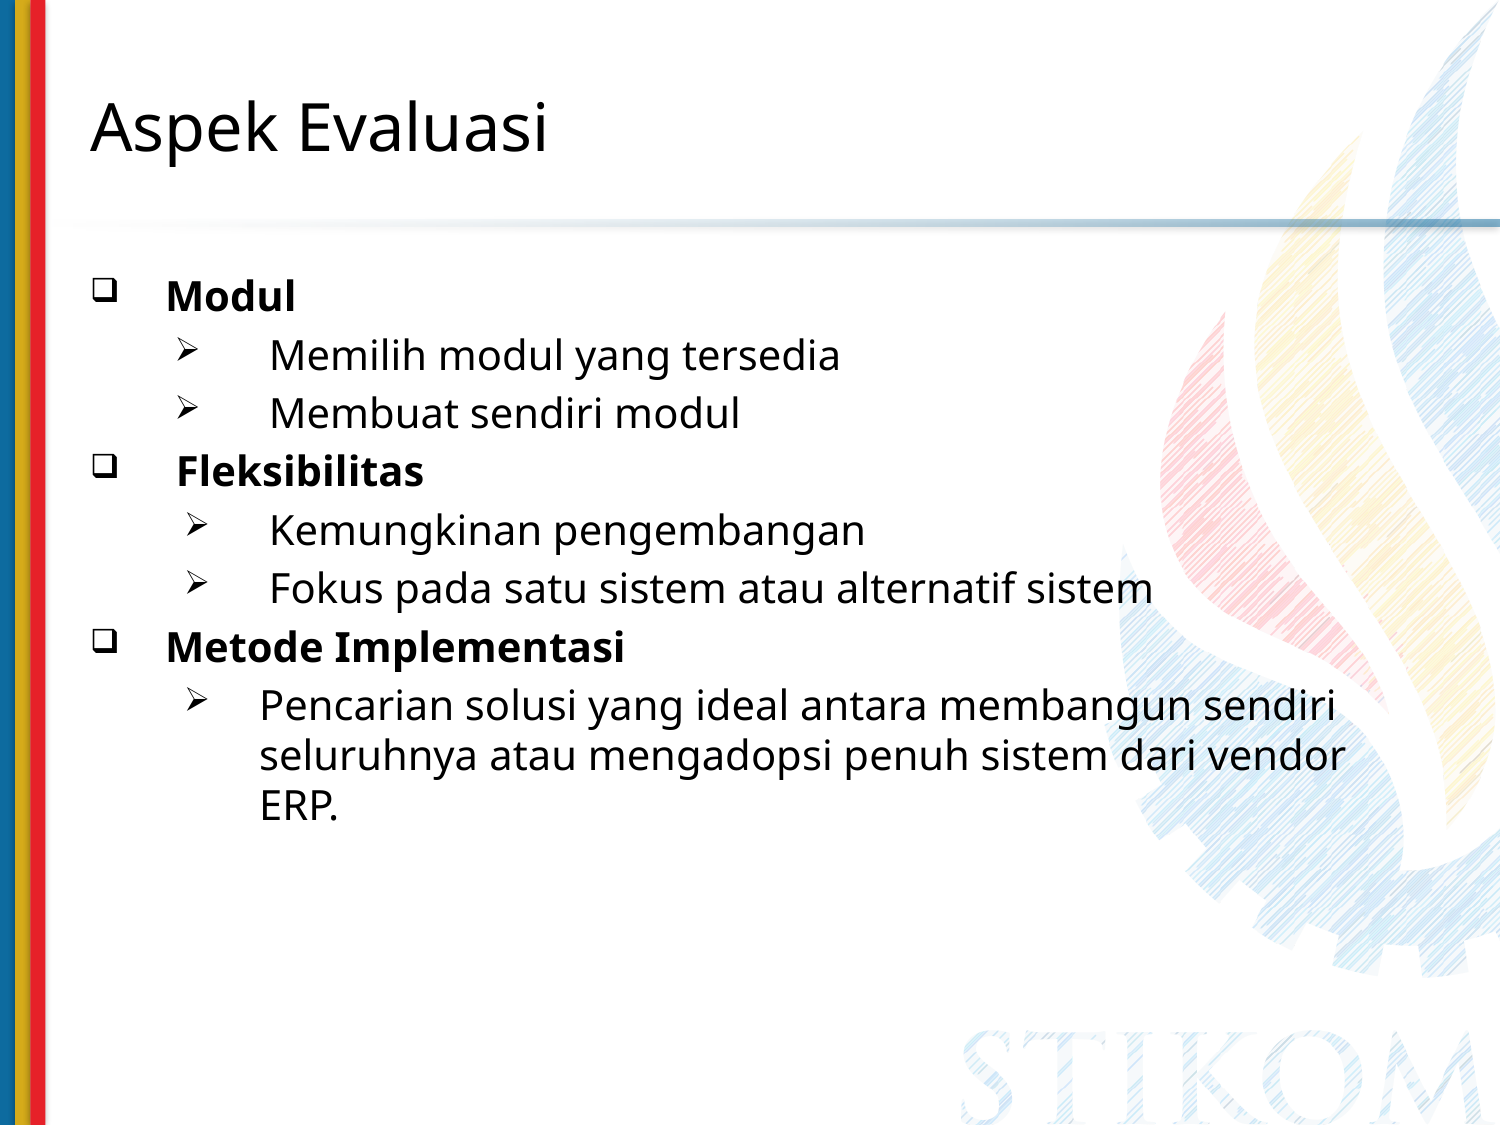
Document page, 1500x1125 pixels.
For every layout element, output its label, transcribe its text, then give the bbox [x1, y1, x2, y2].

title Aspek Evaluasi [75, 30, 1425, 219]
list Modul Memilih modul yang tersedia Membuat sendiri modul Fleksibilitas Kemungkinan pengembangan Fokus pada satu sistem atau alternatif sistem Metode Implementasi Pencarian solusi yang ideal antara membangun sendiri seluruhnya atau mengadopsi penuh sistem dari vendor ERP. [75, 262, 1425, 1048]
